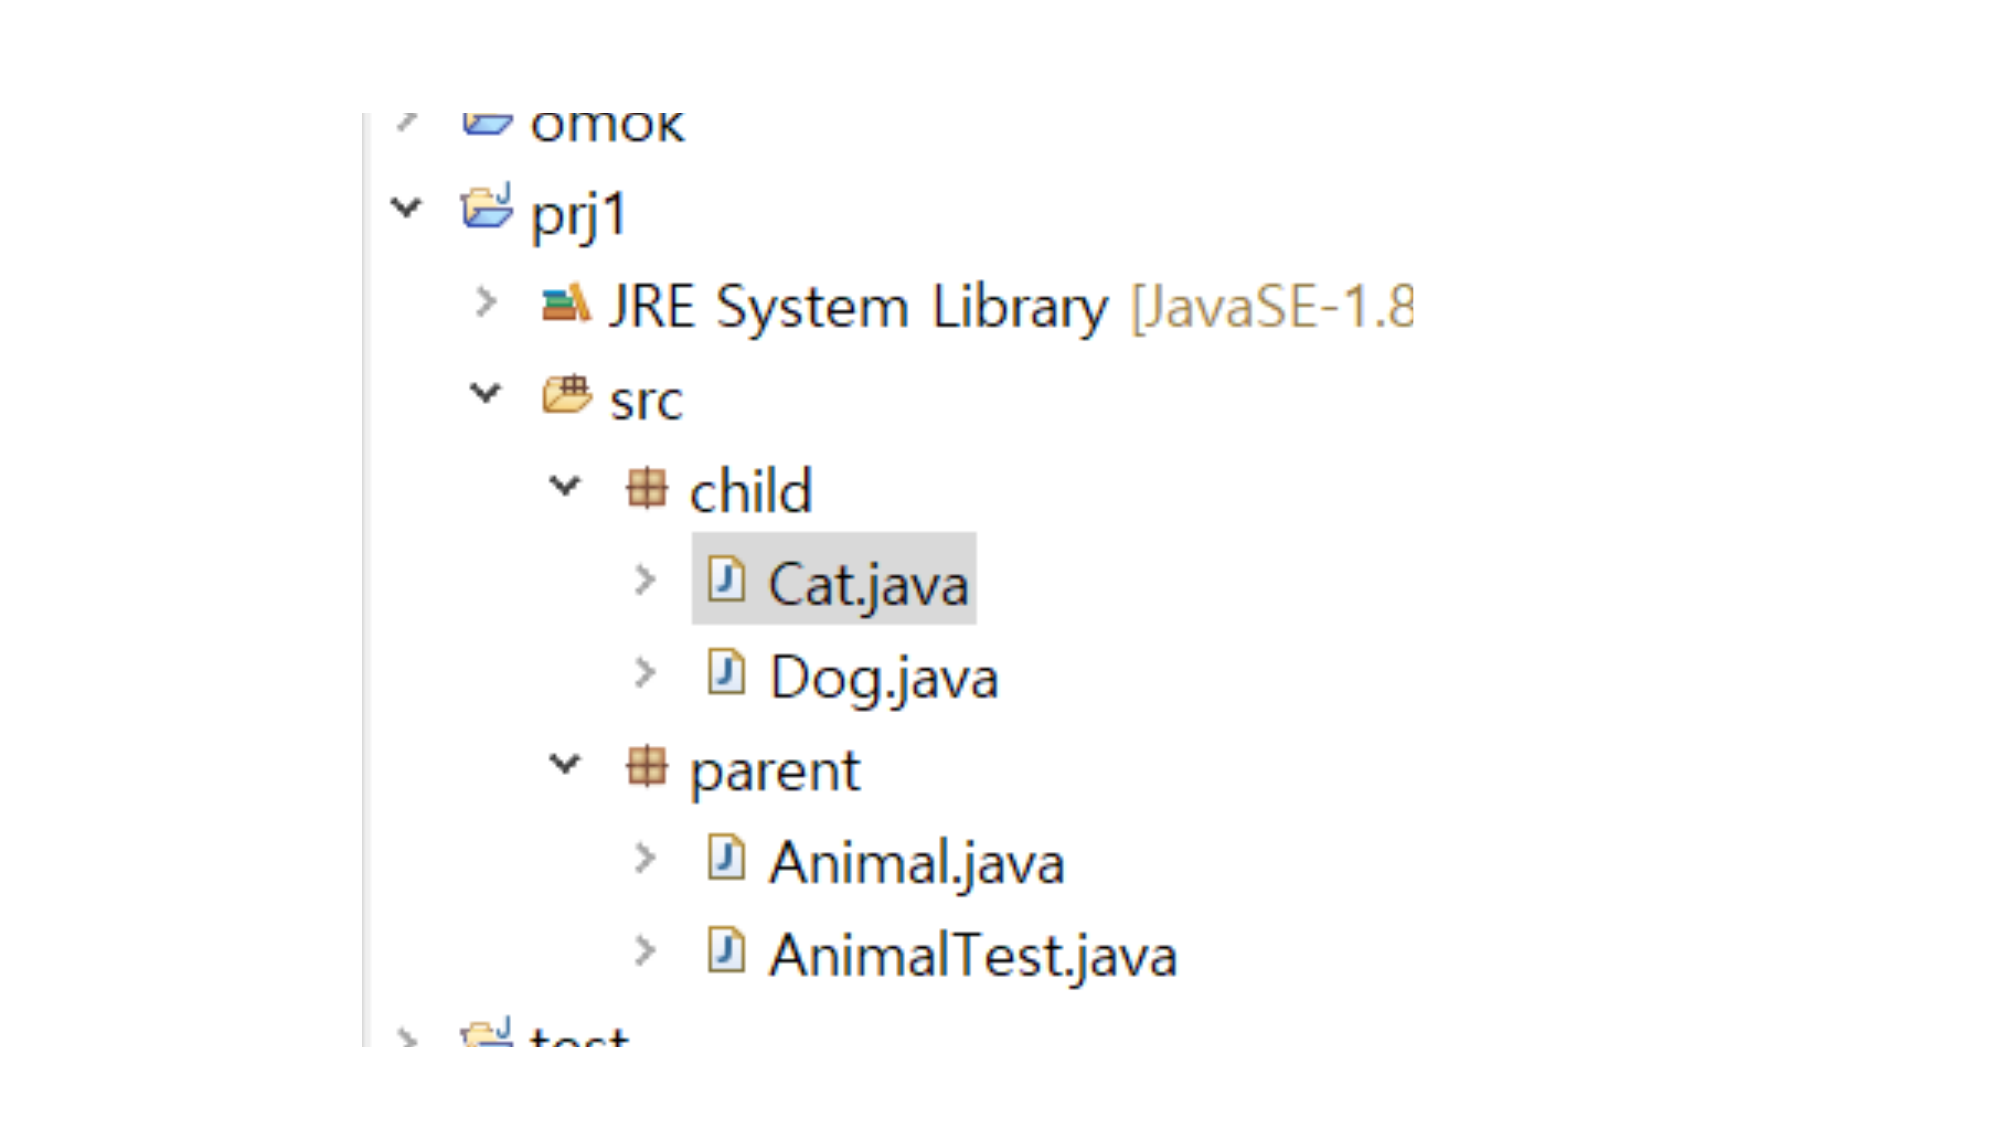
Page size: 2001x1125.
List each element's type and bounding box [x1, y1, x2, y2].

picture [362, 113, 1414, 1047]
